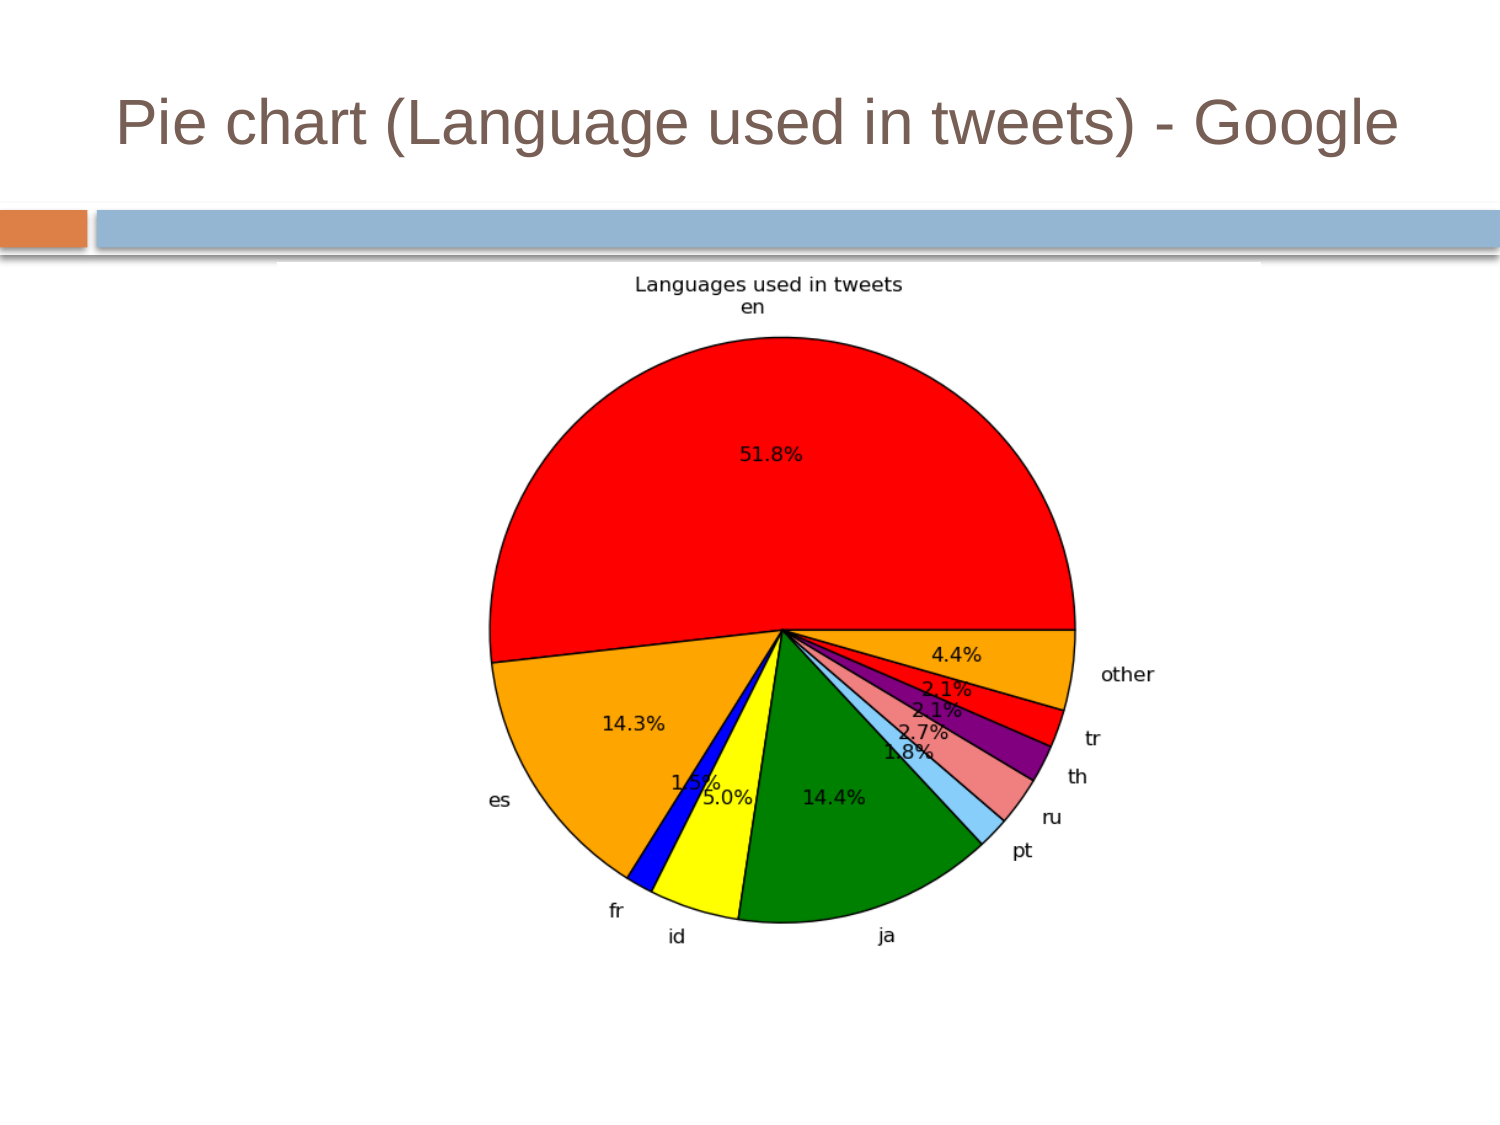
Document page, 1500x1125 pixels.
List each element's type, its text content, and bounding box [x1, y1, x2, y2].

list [277, 262, 1262, 1001]
title Pie chart (Language used in tweets) - Google [100, 37, 1438, 200]
